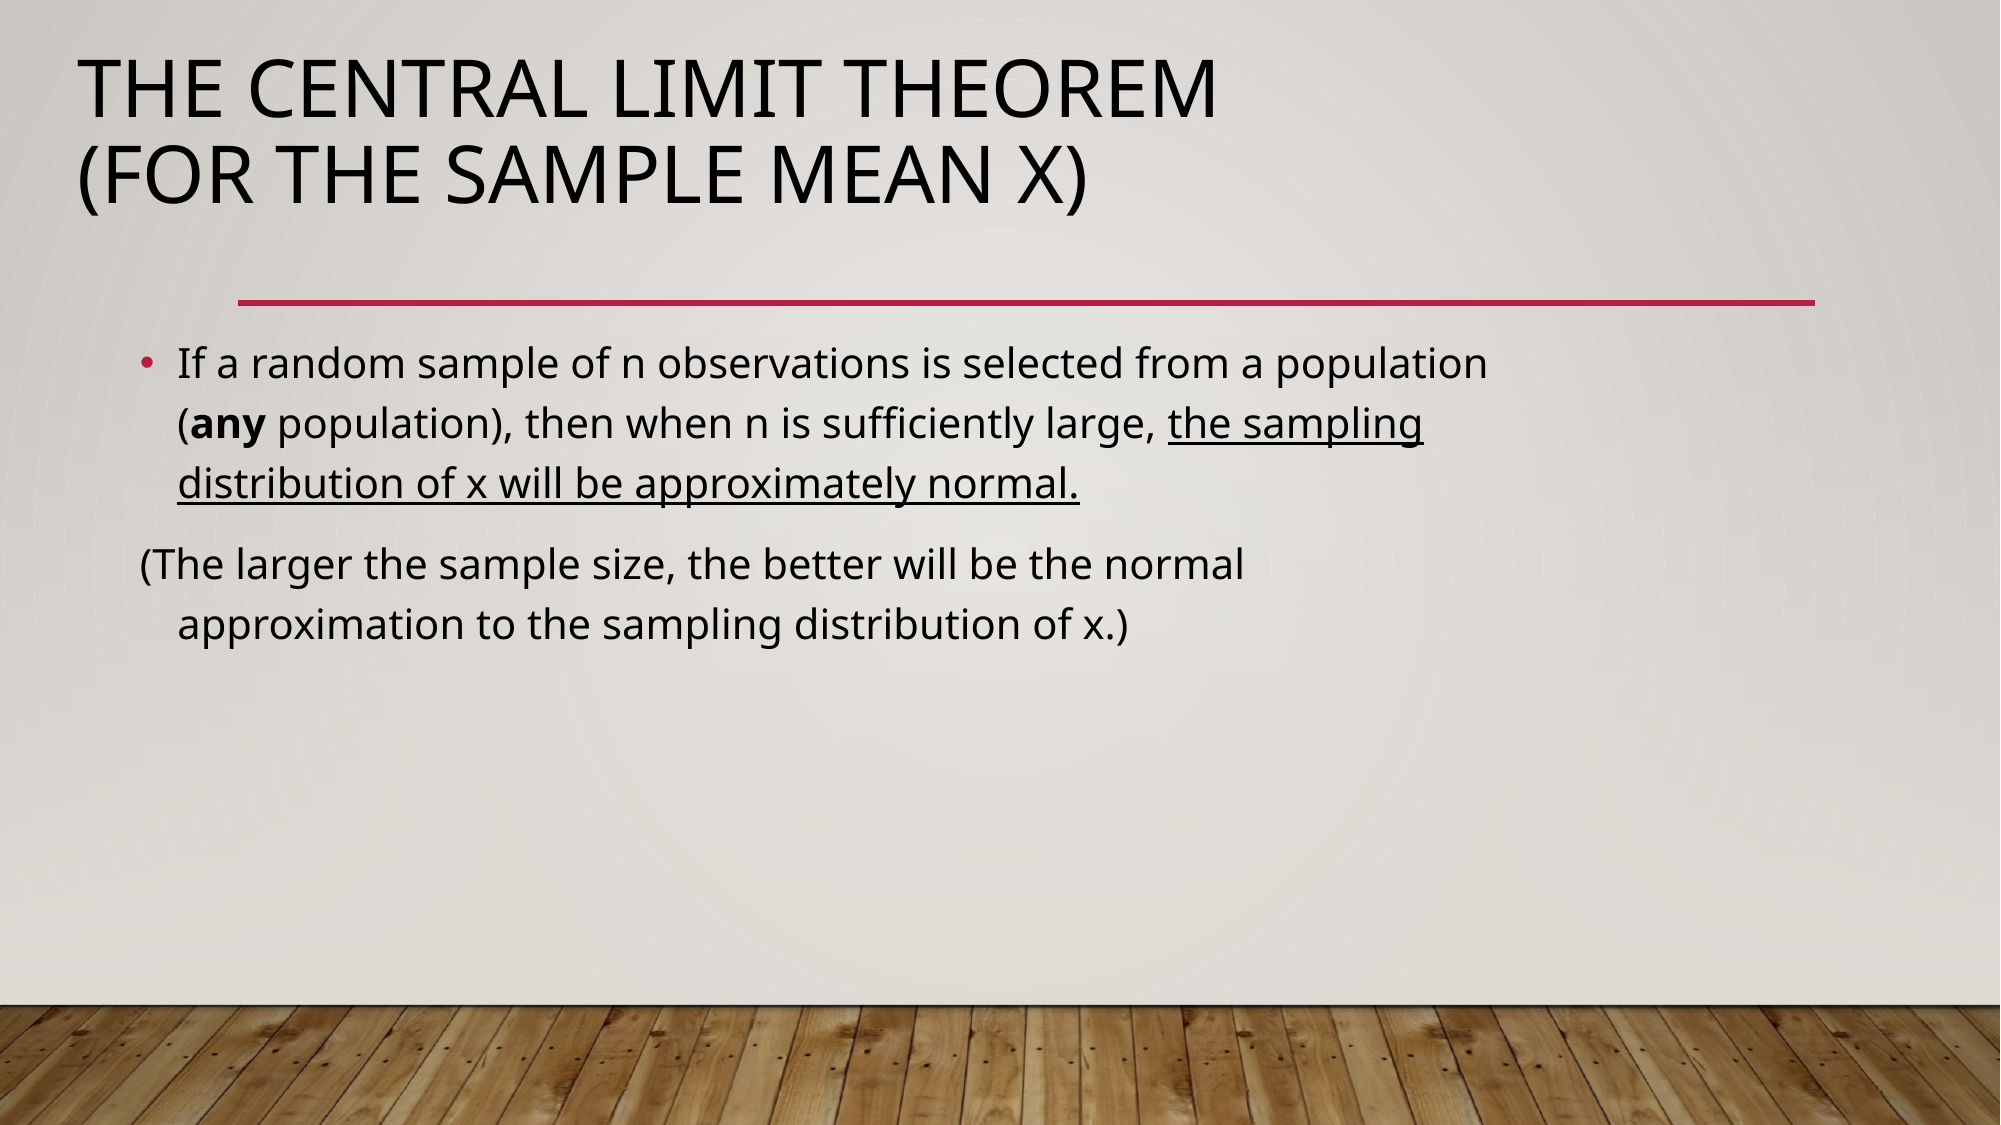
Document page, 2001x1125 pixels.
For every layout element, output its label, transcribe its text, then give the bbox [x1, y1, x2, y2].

title The Central Limit Theorem (for the sample mean x) [62, 40, 1338, 229]
list If a random sample of n observations is selected from a population (any population), then when n is sufficiently large, the sampling distribution of x will be approximately normal. (The larger the sample size, the better will be the normal approximation to the sampling distribution of x.) [124, 319, 1550, 886]
picture [0, 1005, 2000, 1125]
